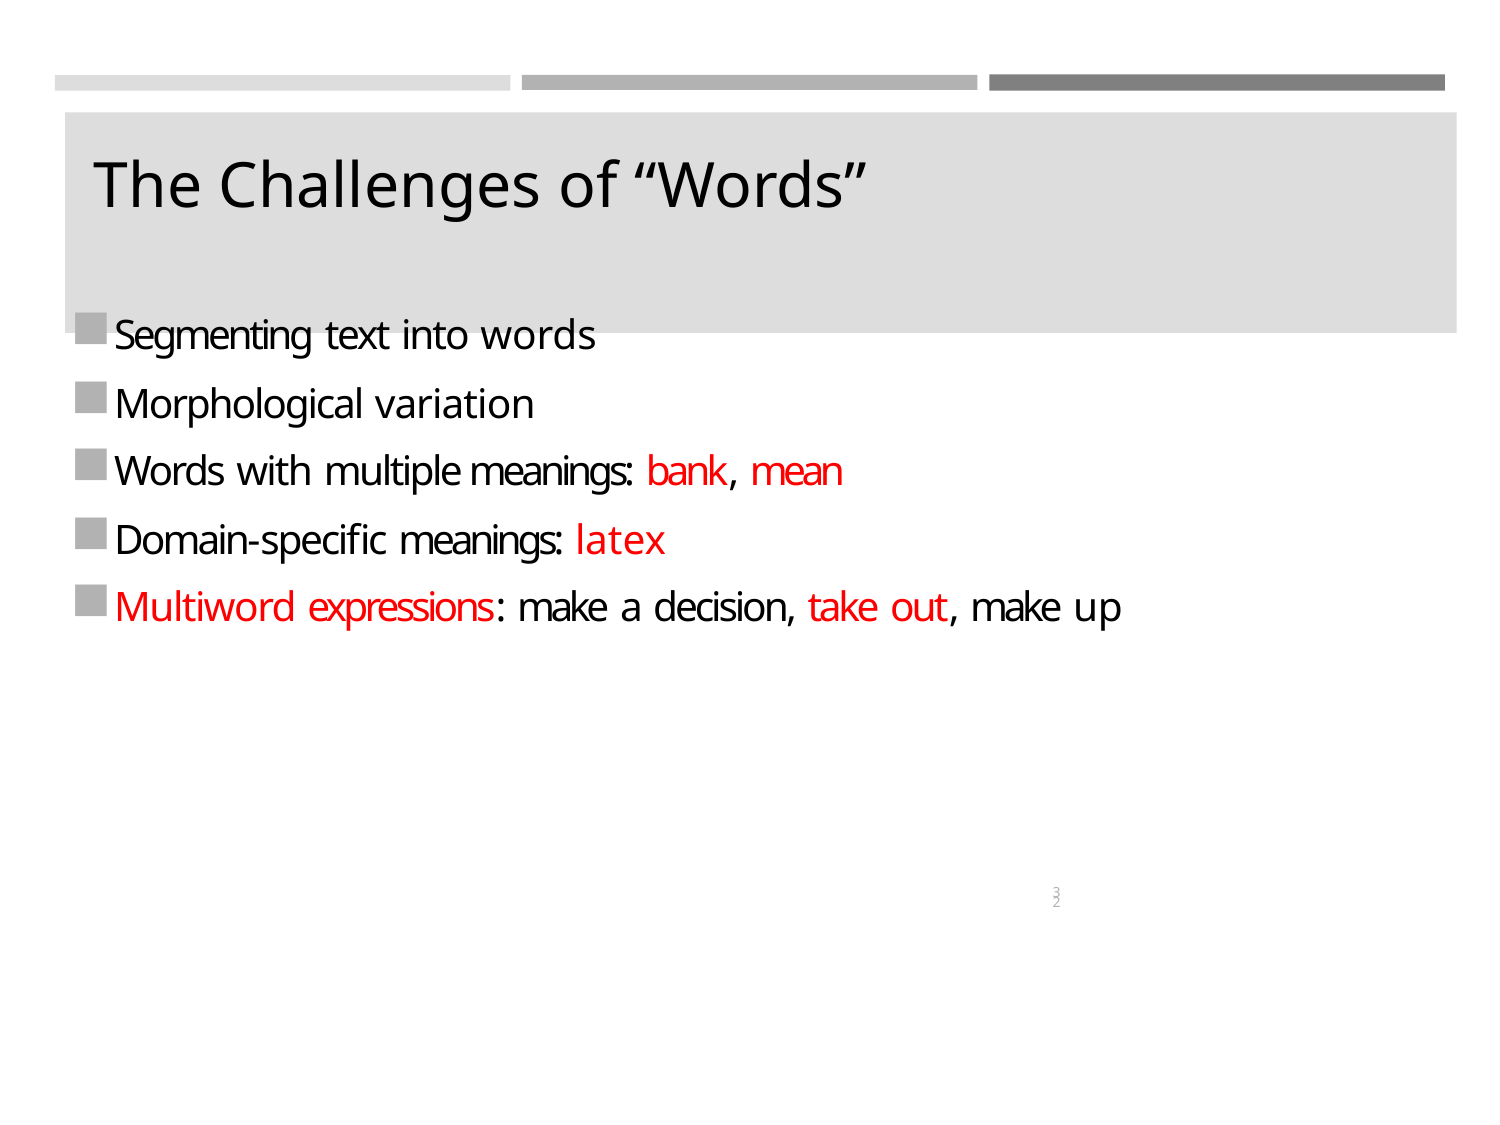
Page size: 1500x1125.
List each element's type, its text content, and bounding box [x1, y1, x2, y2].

slide_number 32 [1047, 888, 1068, 1125]
title The Challenges of “Words” [65, 112, 1457, 333]
text_box Segmenting text into words Morphological variation Words with multiple meanings: bank, mean Domain-specific meanings: latex Multiword expressions: make a decision, take out, make up [75, 287, 1152, 630]
